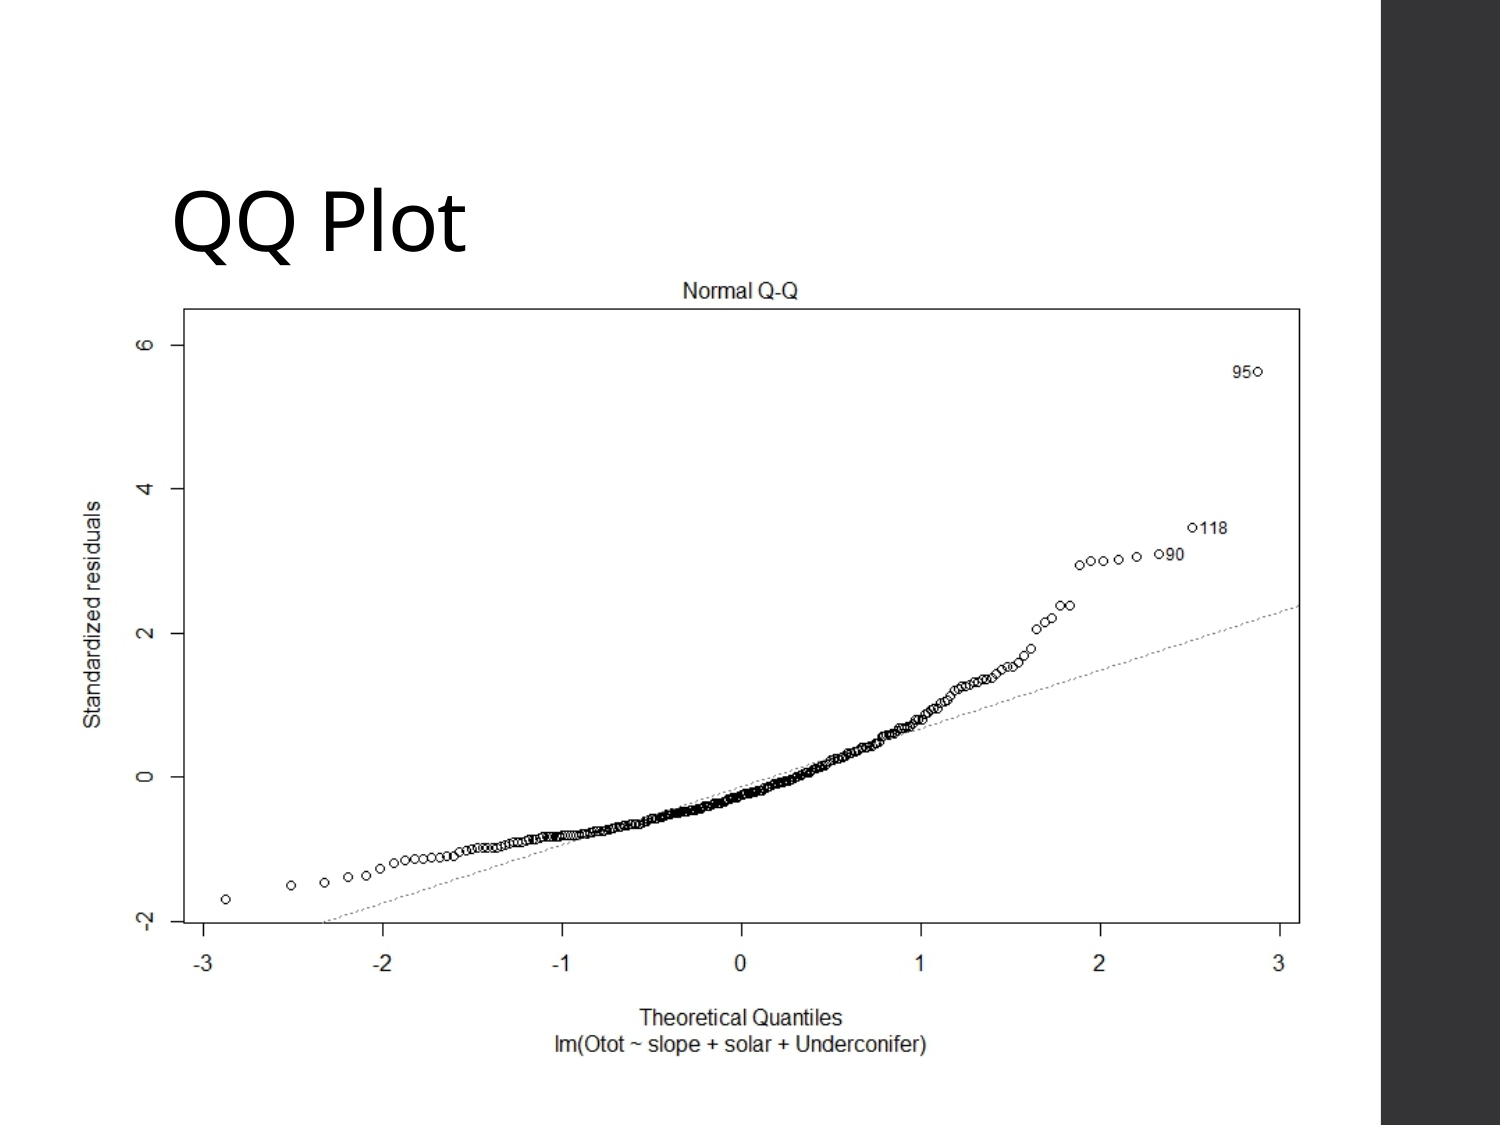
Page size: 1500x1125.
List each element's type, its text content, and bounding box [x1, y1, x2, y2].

picture [74, 277, 1313, 1059]
title QQ Plot [155, 60, 1348, 278]
